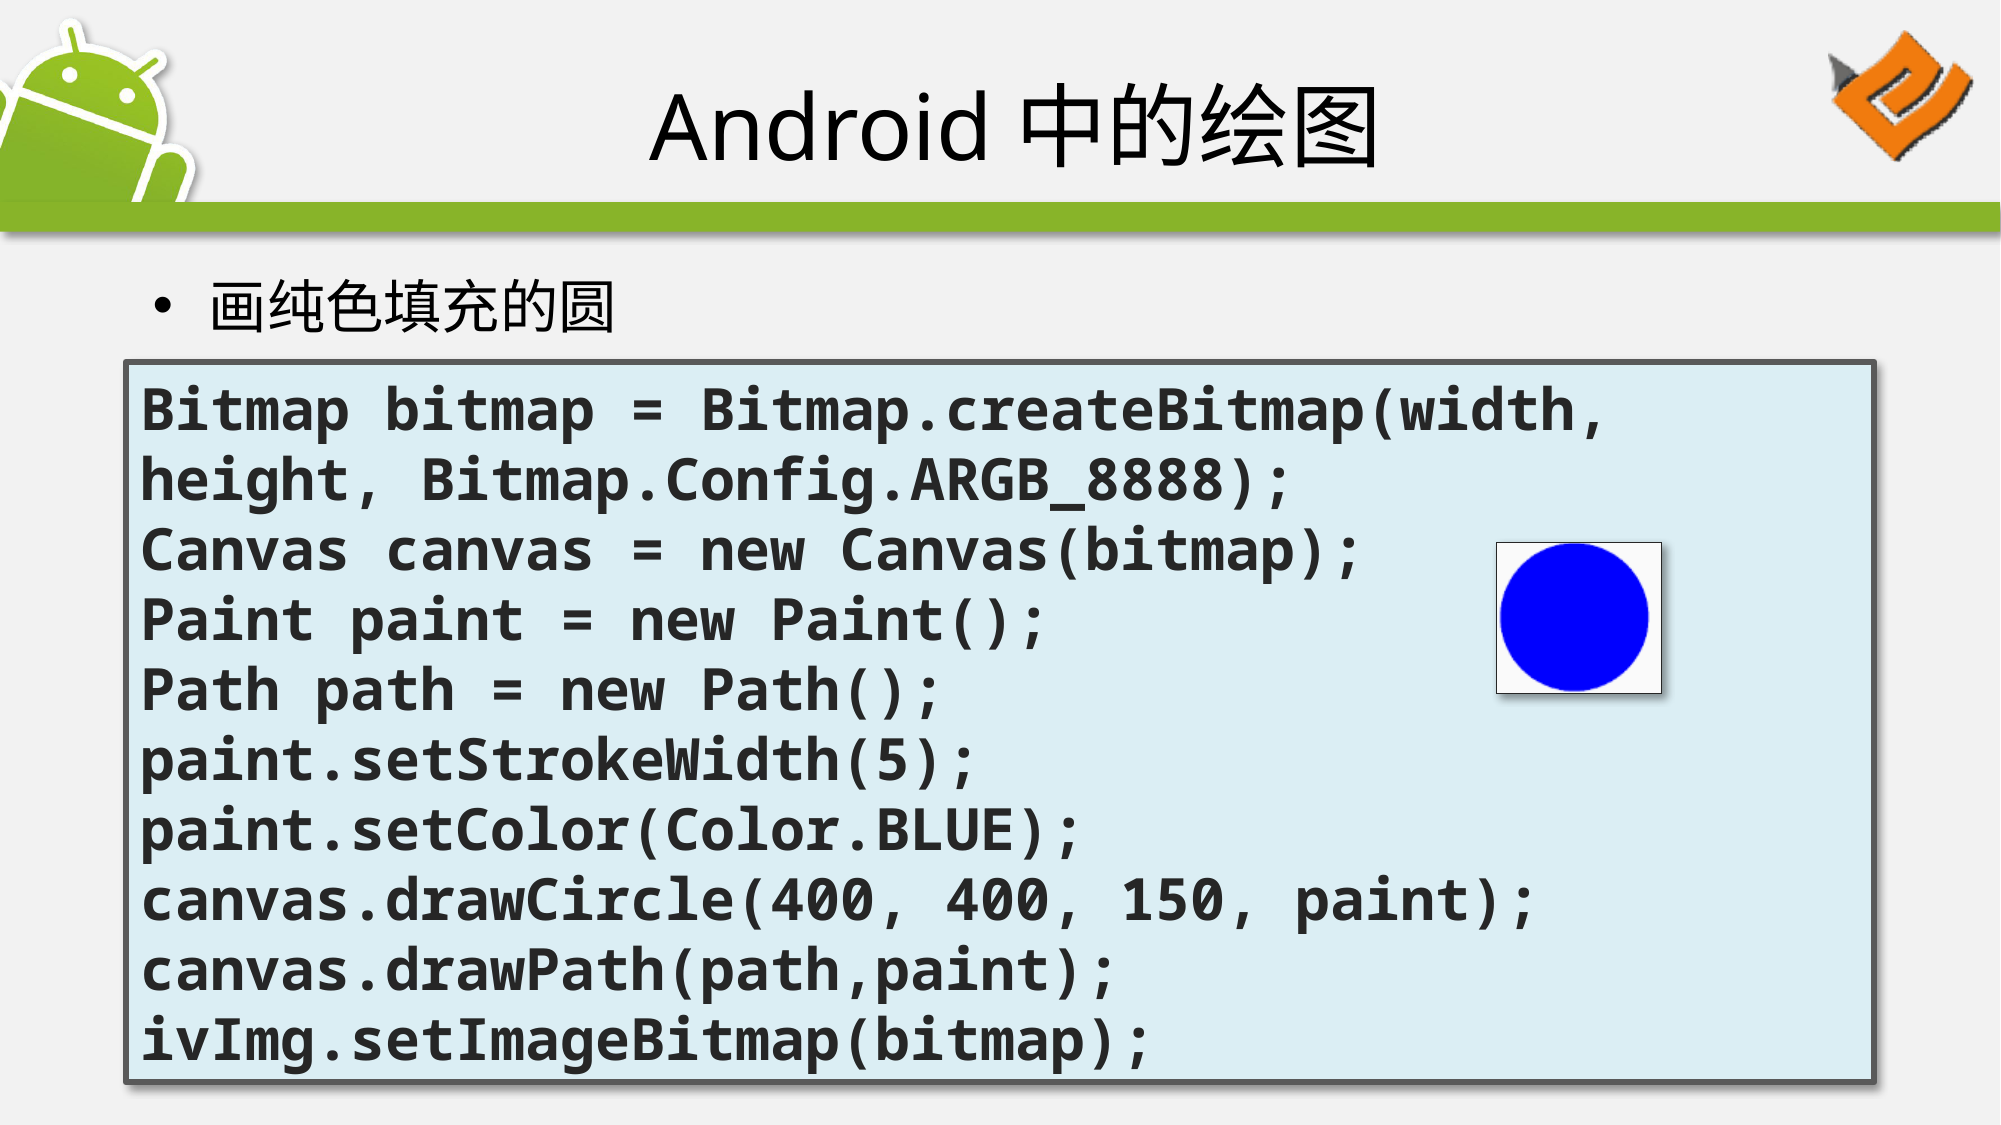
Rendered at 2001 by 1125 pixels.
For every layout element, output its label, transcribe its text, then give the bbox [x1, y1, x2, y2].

list 画纯色填充的圆 [137, 262, 1900, 433]
picture [1828, 30, 1973, 161]
title Android中的绘图 [208, 45, 1824, 203]
picture [1495, 541, 1662, 695]
text_box Bitmap bitmap = Bitmap.createBitmap(width, height, Bitmap.Config.ARGB_8888); Canvas canvas = new Canvas(bitmap); Paint paint = new Paint(); Path path = new Path(); paint.setStrokeWidth(5); paint.setColor(Color.BLUE); canvas.drawCircle(400, 400, 150, paint); canvas.drawPath(path,paint); ivImg.setImageBitmap(bitmap); [124, 360, 1876, 1084]
picture [0, 7, 209, 202]
